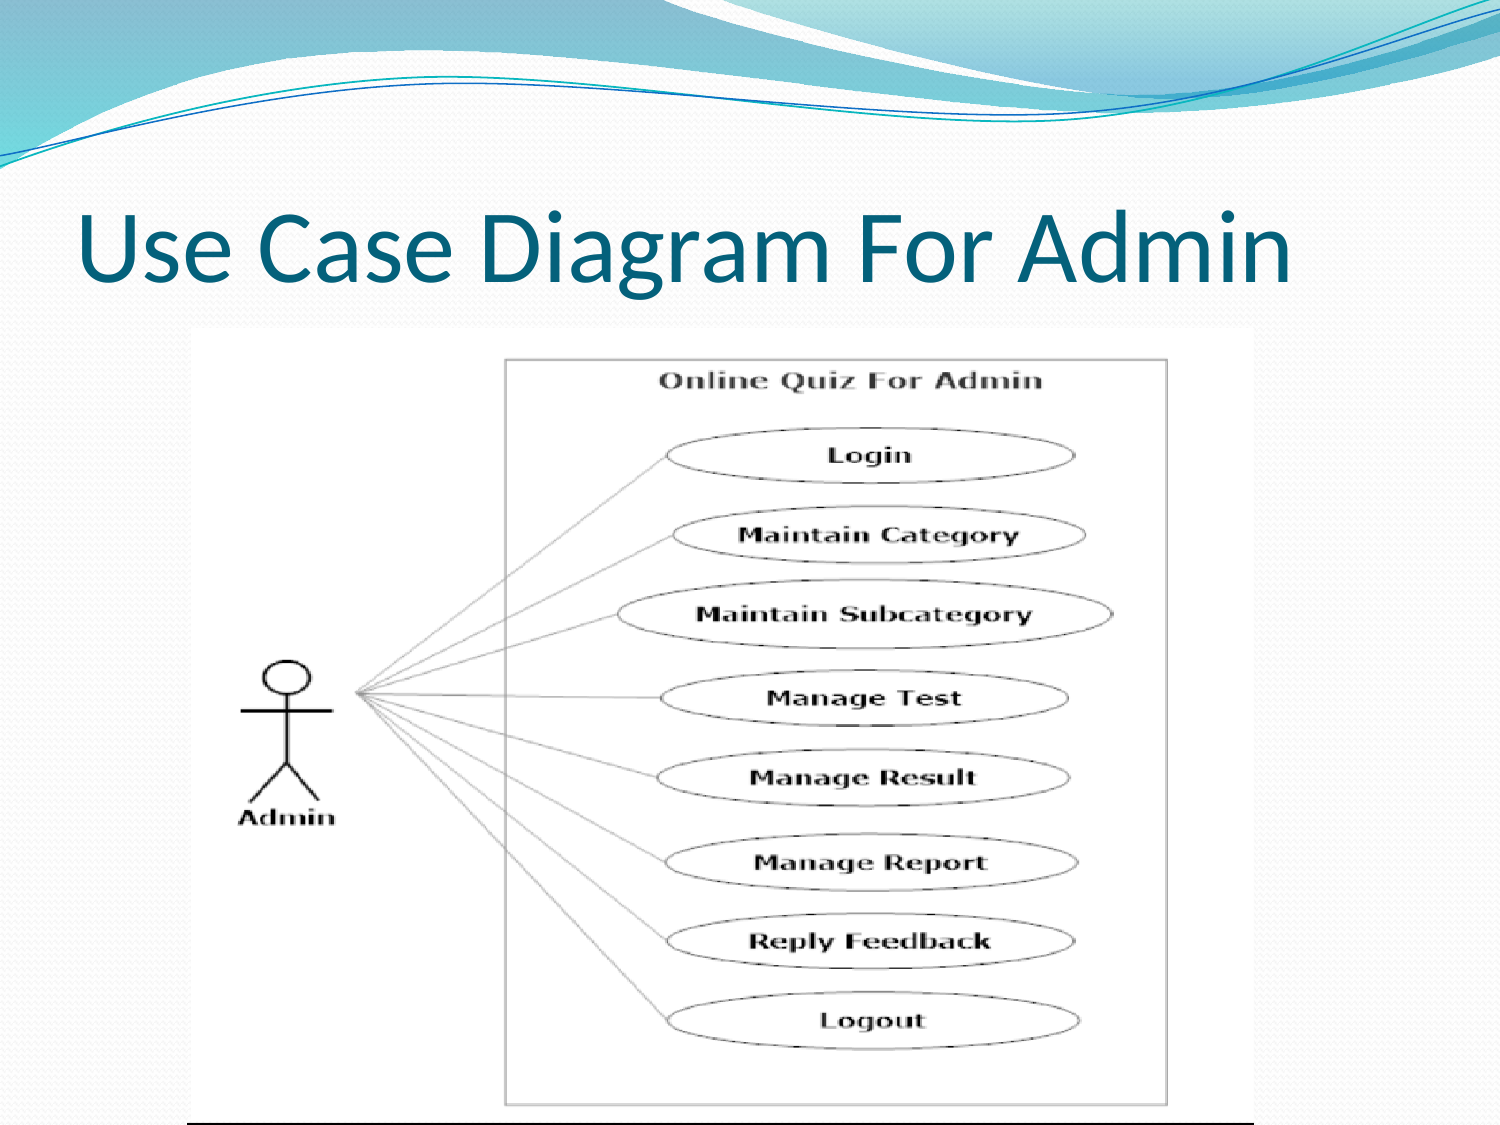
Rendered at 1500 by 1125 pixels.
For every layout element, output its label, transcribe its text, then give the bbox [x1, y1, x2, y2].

title Use Case Diagram For Admin [75, 115, 1425, 303]
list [187, 327, 1255, 1125]
